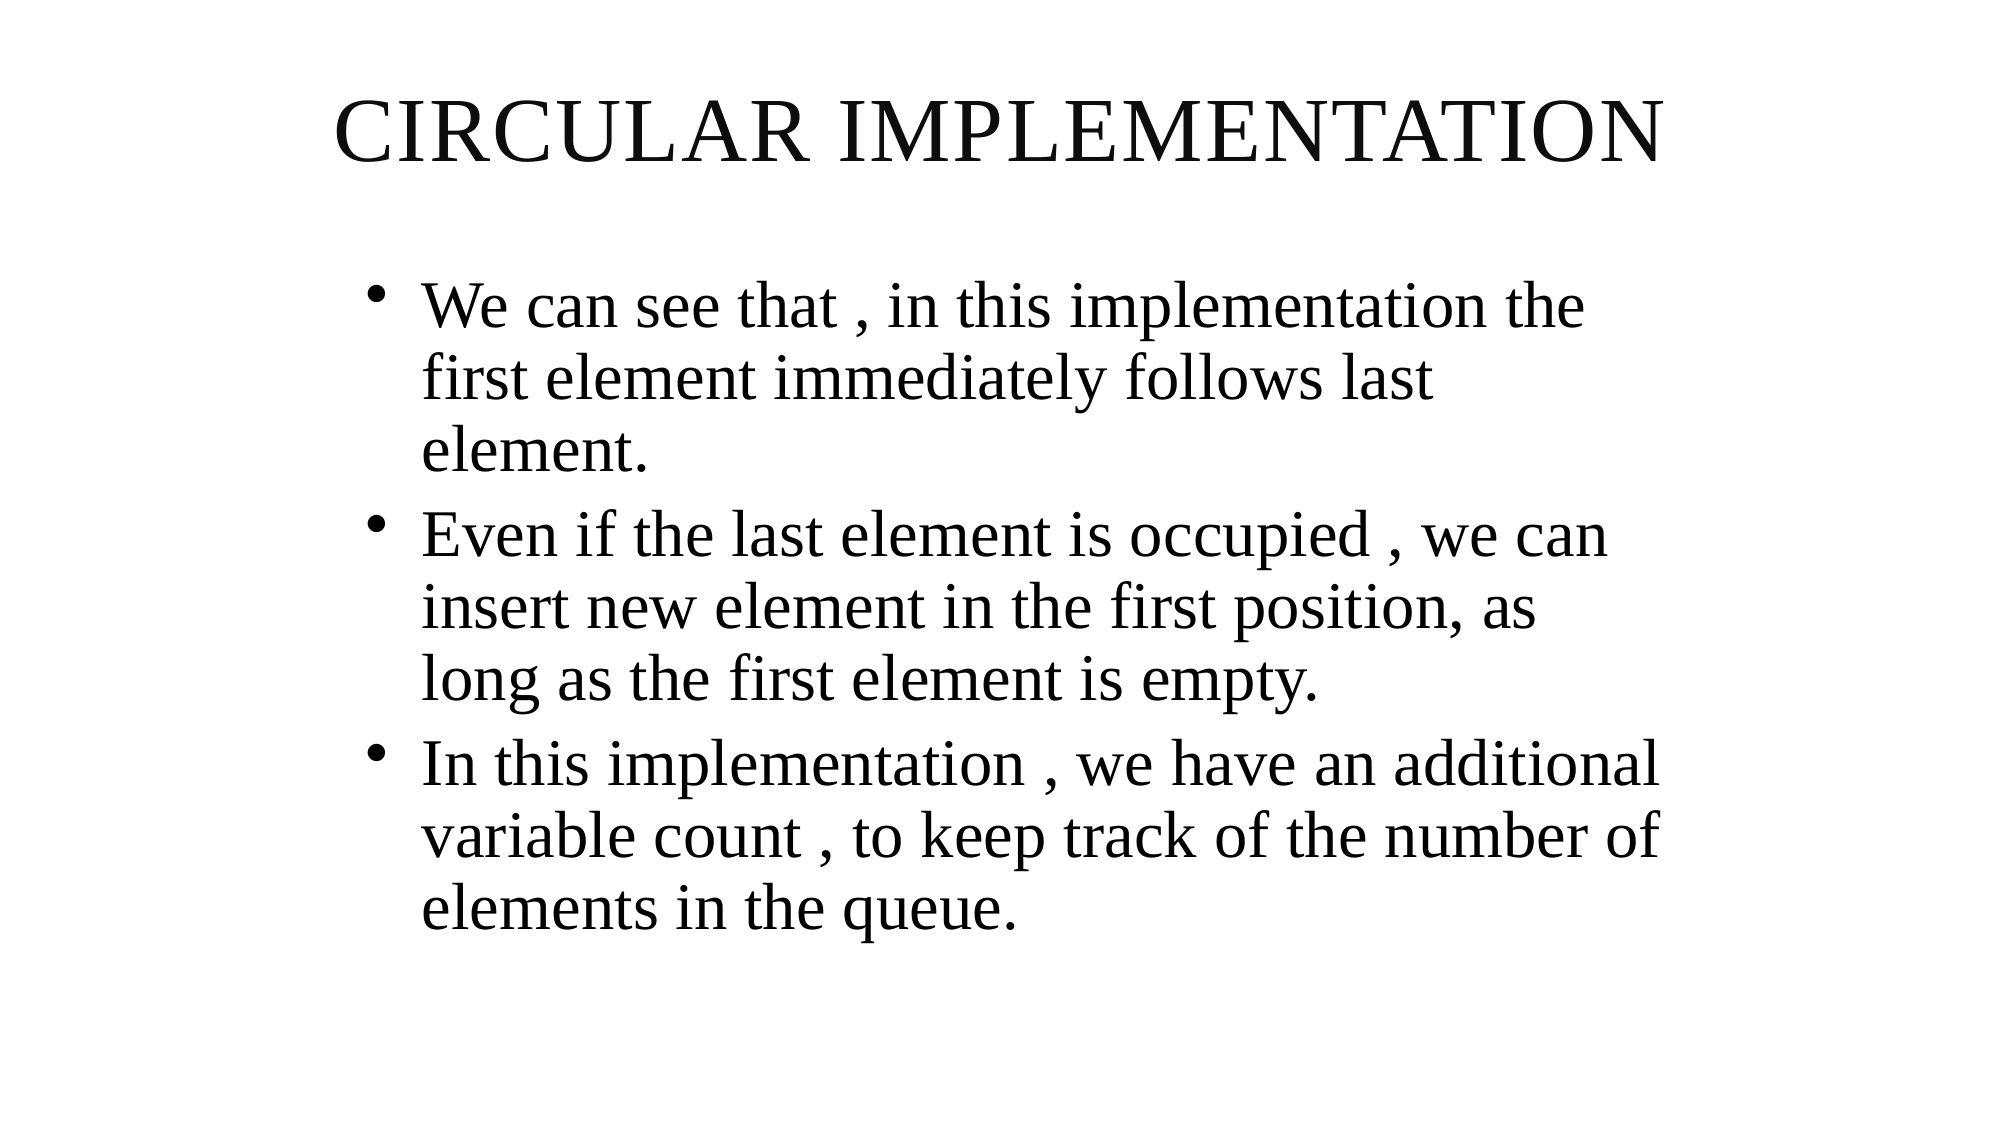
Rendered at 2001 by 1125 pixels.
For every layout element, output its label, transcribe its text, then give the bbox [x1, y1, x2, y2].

list We can see that , in this implementation the first element immediately follows last element. Even if the last element is occupied , we can insert new element in the first position, as long as the first element is empty. In this implementation , we have an additional variable count , to keep track of the number of elements in the queue. [350, 262, 1688, 1000]
title Circular Implementation [266, 43, 1734, 207]
